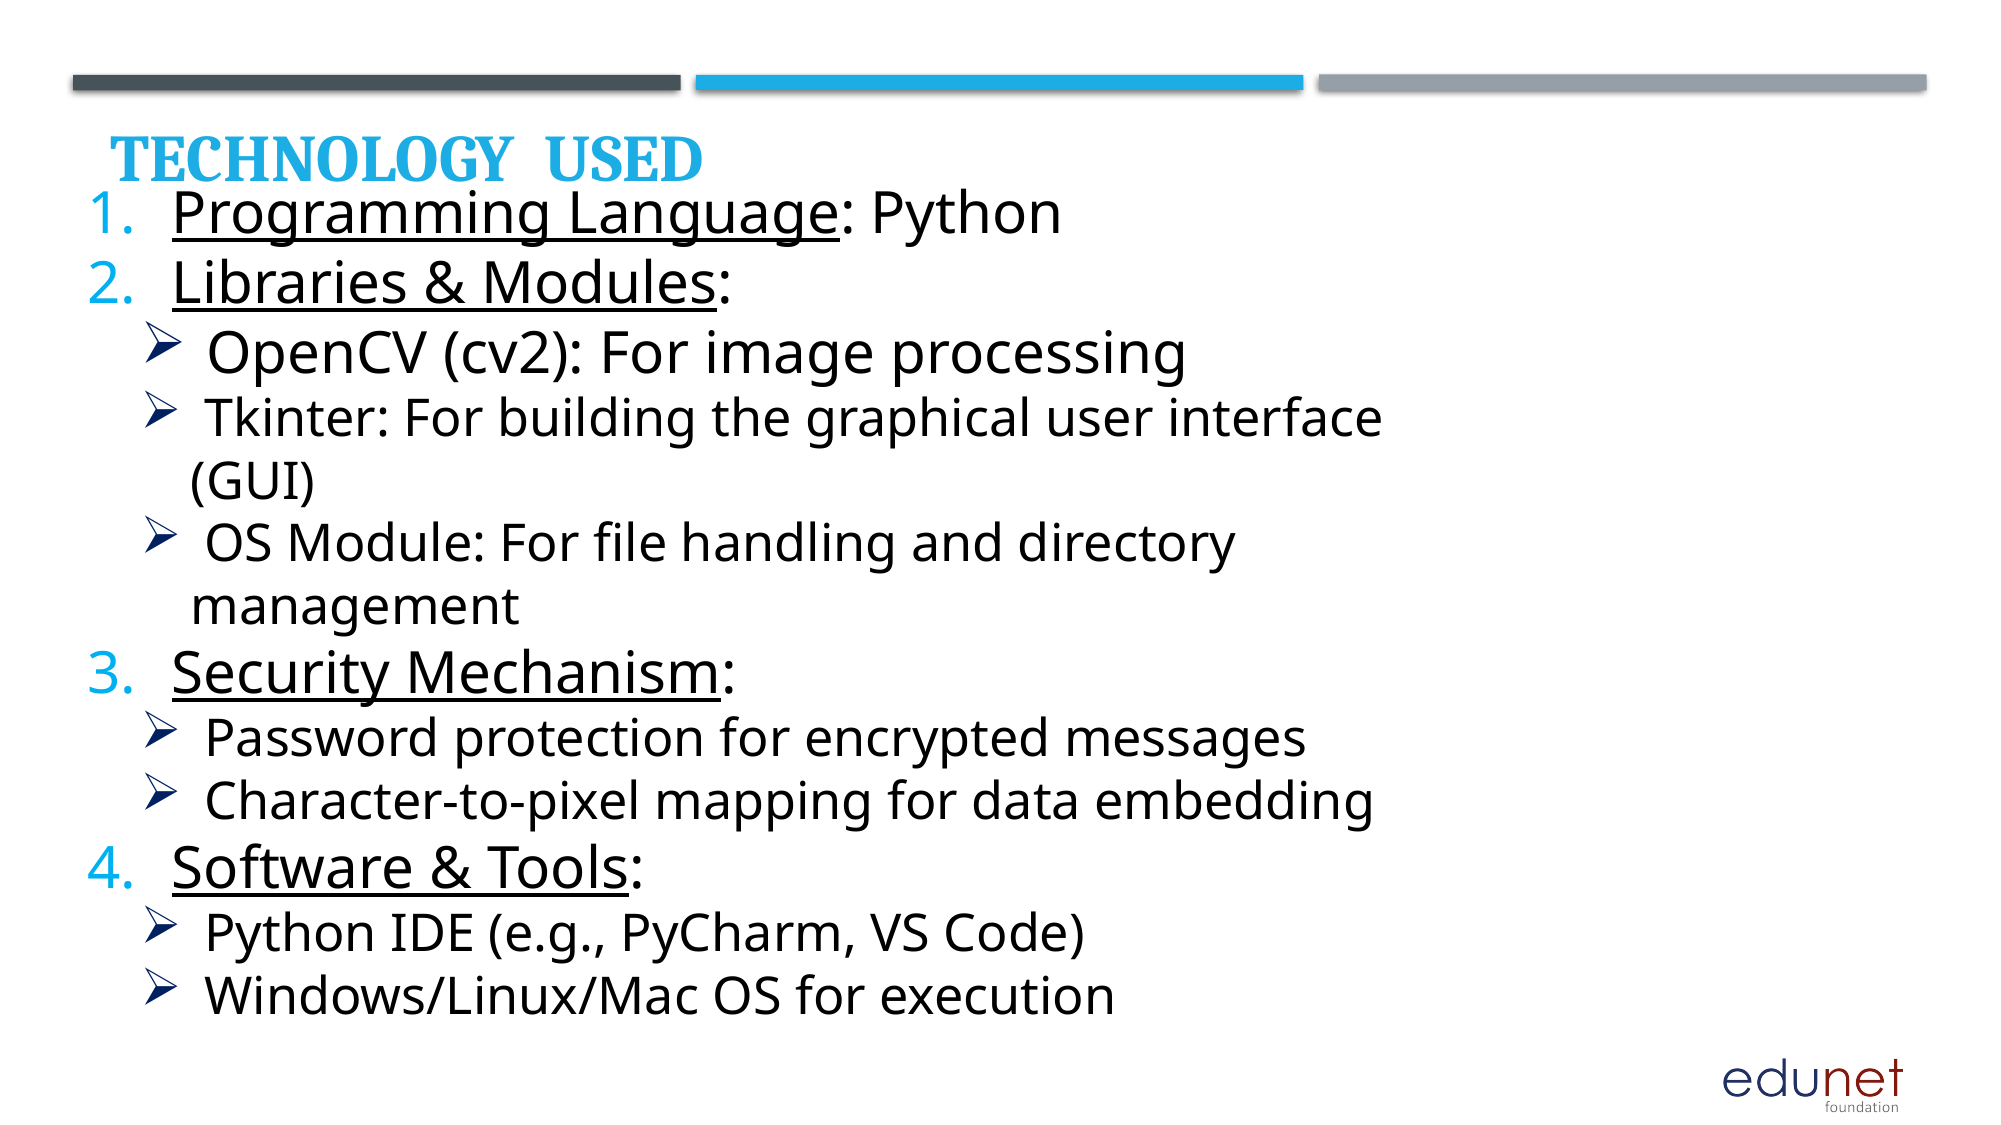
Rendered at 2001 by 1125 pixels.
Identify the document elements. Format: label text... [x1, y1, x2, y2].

list Programming Language: Python Libraries & Modules: OpenCV (cv2): For image processing Tkinter: For building the graphical user interface (GUI) OS Module: For file handling and directory management Security Mechanism: Password protection for encrypted messages Character-to-pixel mapping for data embedding Software & Tools: Python IDE (e.g., PyCharm, VS Code) Windows/Linux/Mac OS for execution [72, 167, 1436, 1103]
picture [1719, 1056, 1905, 1116]
title Technology used [95, 115, 1905, 203]
